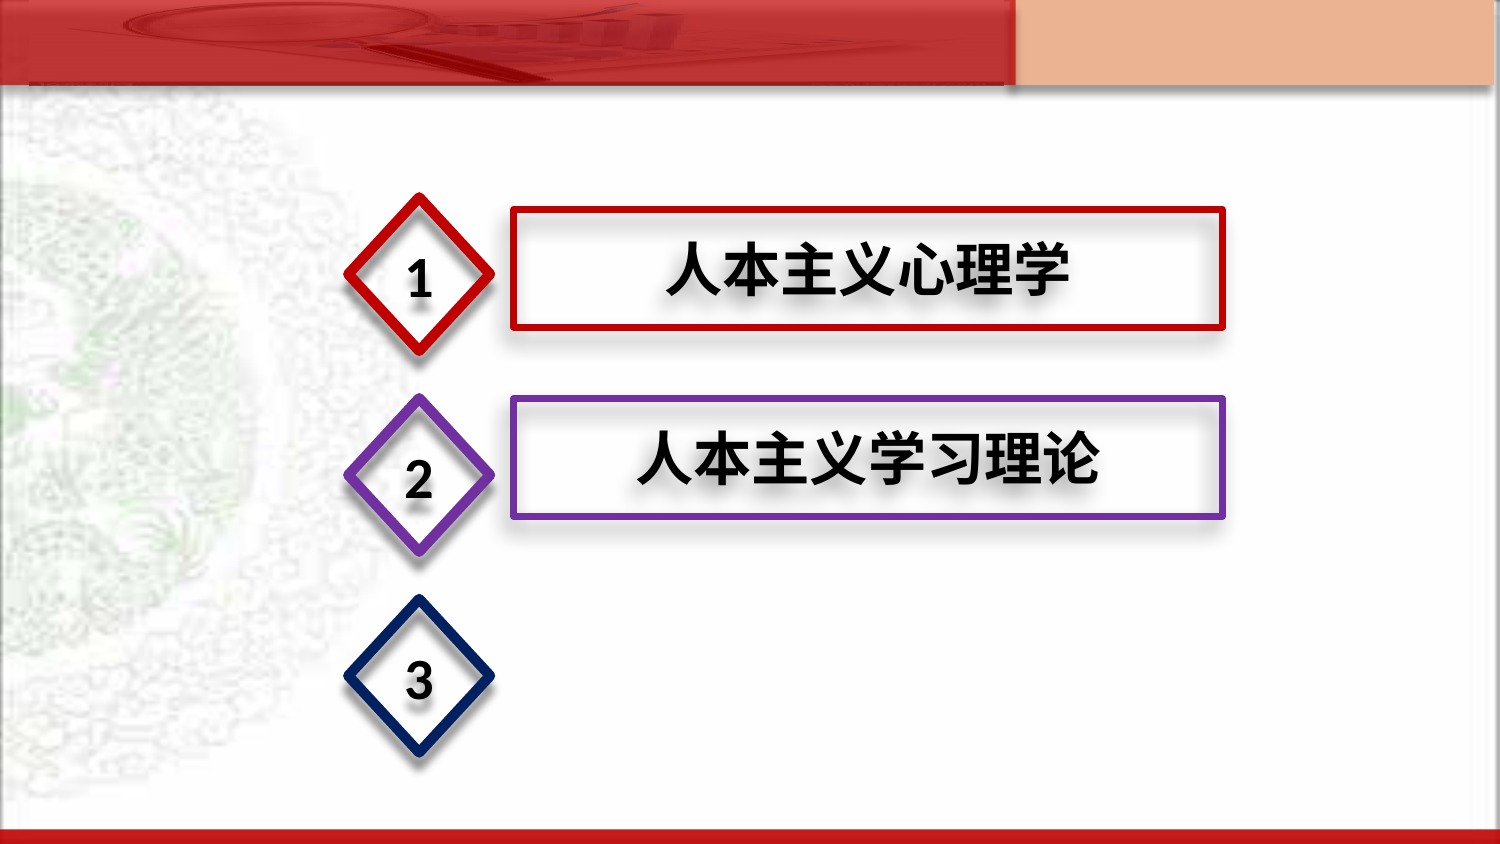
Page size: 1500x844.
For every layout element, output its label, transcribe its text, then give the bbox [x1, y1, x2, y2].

text_box 人本主义心理学 [512, 207, 1225, 329]
text_box 人本主义学习理论 [512, 396, 1225, 518]
text_box 3 [346, 596, 492, 755]
picture [0, 0, 1500, 829]
text_box 2 [346, 396, 492, 554]
text_box 1 [346, 195, 492, 354]
